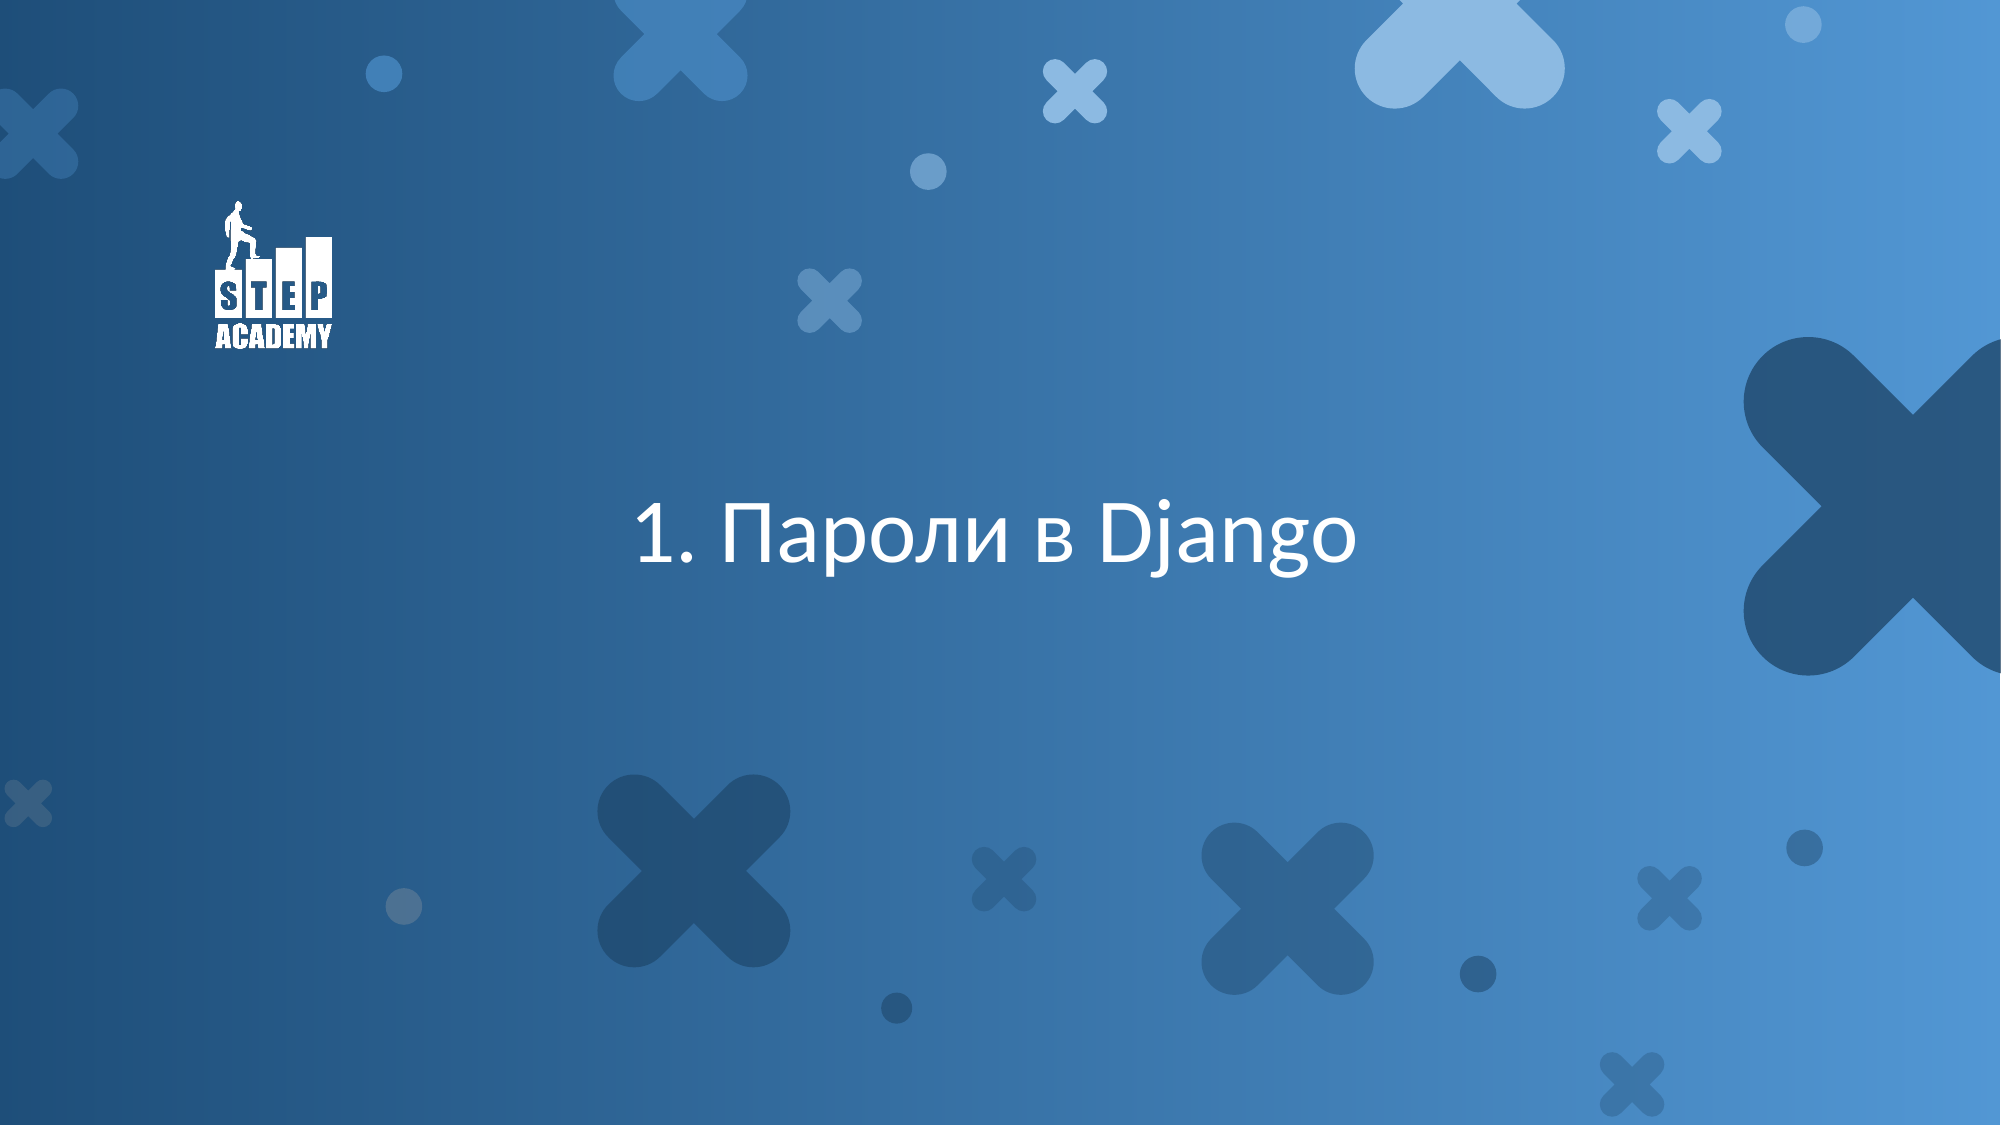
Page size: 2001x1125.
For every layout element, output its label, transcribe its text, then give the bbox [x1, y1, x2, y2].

title 1. Пароли в Django [208, 197, 1780, 590]
